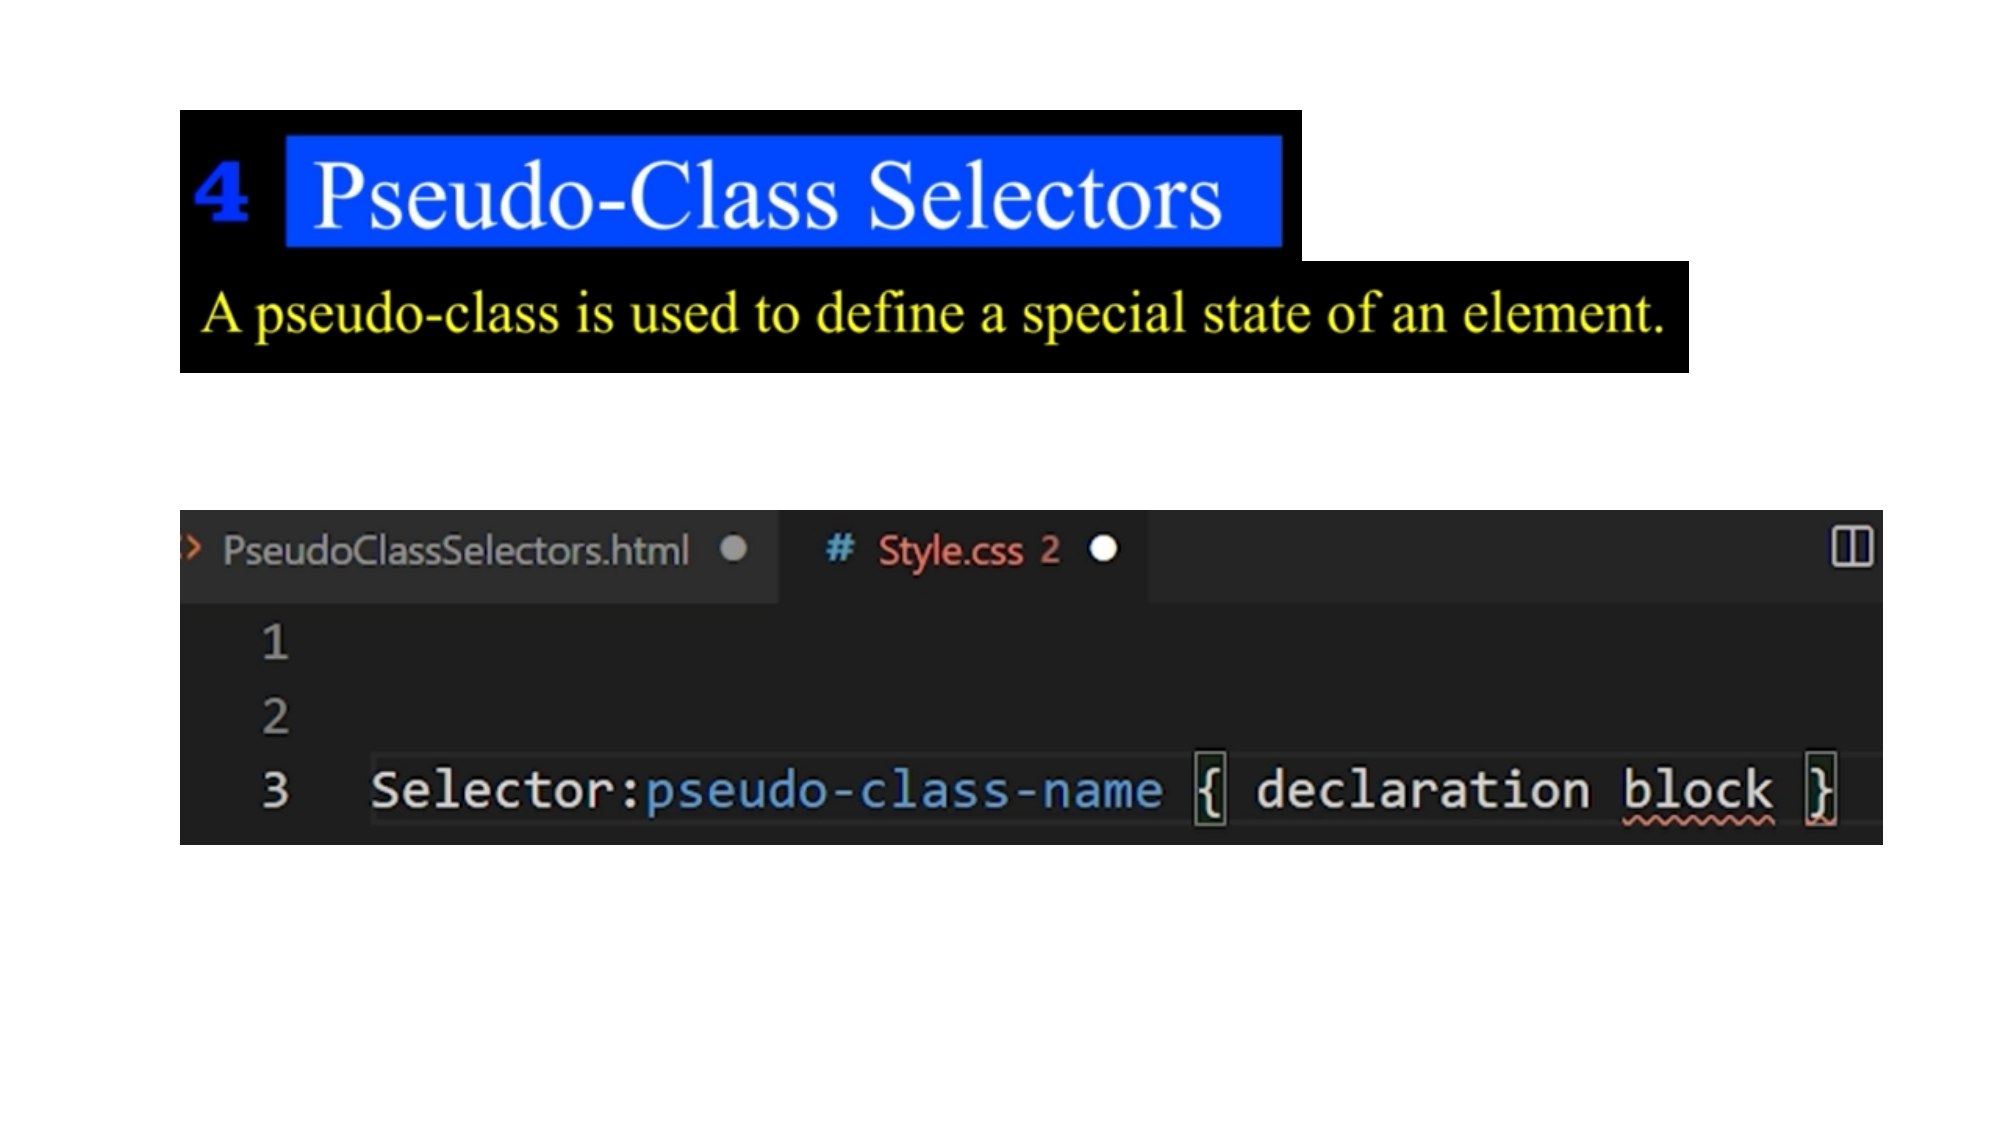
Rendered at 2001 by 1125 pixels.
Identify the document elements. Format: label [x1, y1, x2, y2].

picture [180, 110, 1689, 373]
picture [180, 510, 1883, 845]
